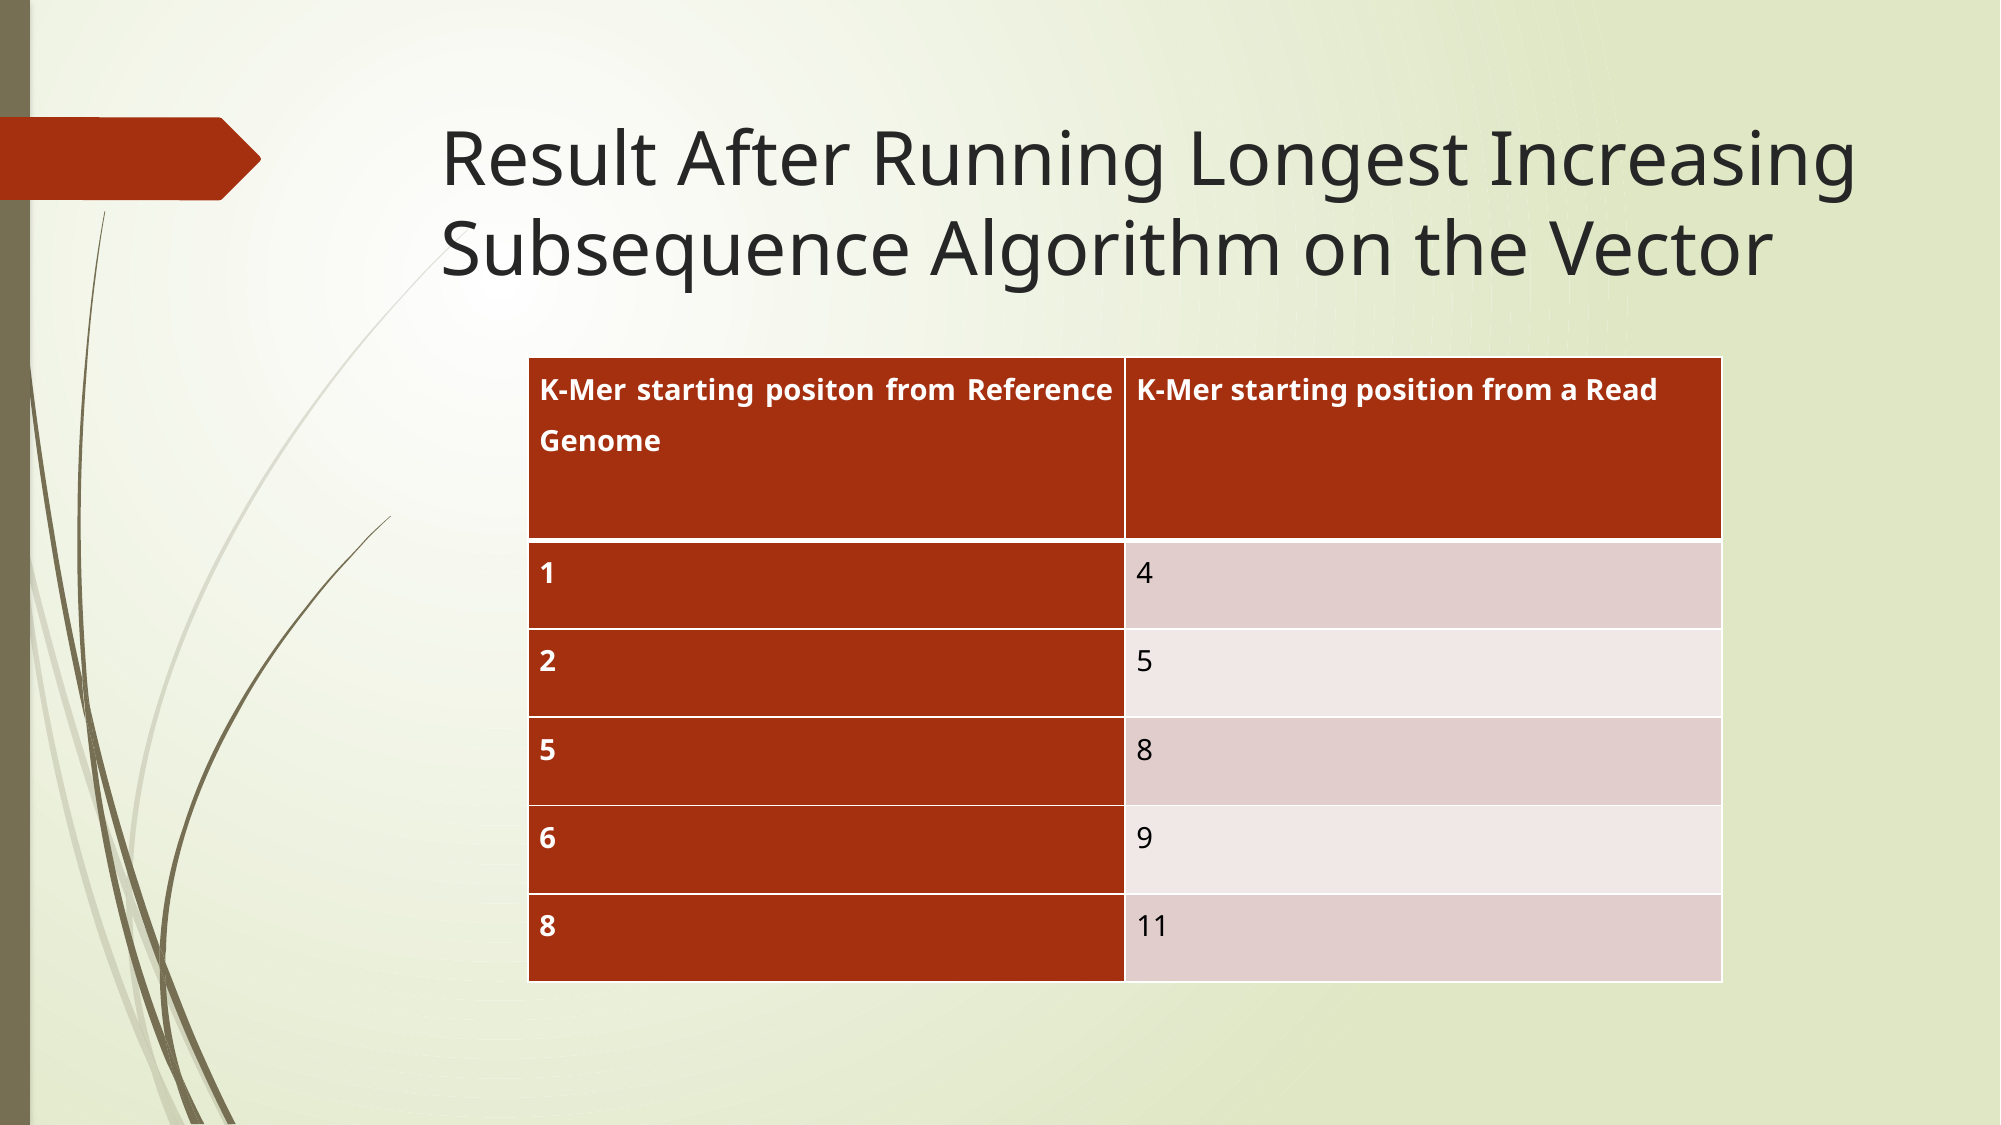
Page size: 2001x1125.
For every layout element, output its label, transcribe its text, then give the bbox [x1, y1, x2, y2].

table_cell 9 [1126, 806, 1721, 893]
table_cell 6 [529, 806, 1124, 893]
table_cell 8 [1126, 718, 1721, 805]
table_header K-Mer starting positon from Reference Genome [529, 358, 1124, 538]
table_cell 11 [1126, 895, 1721, 981]
table_cell 1 [529, 543, 1124, 628]
table_header K-Mer starting position from a Read [1126, 358, 1721, 538]
table_cell 8 [529, 895, 1124, 981]
title Result After Running Longest Increasing Subsequence Algorithm on the Vector [425, 102, 1888, 313]
table_cell 5 [1126, 630, 1721, 716]
table_cell 4 [1126, 543, 1721, 628]
table_cell 5 [529, 718, 1124, 805]
table_cell 2 [529, 630, 1124, 716]
